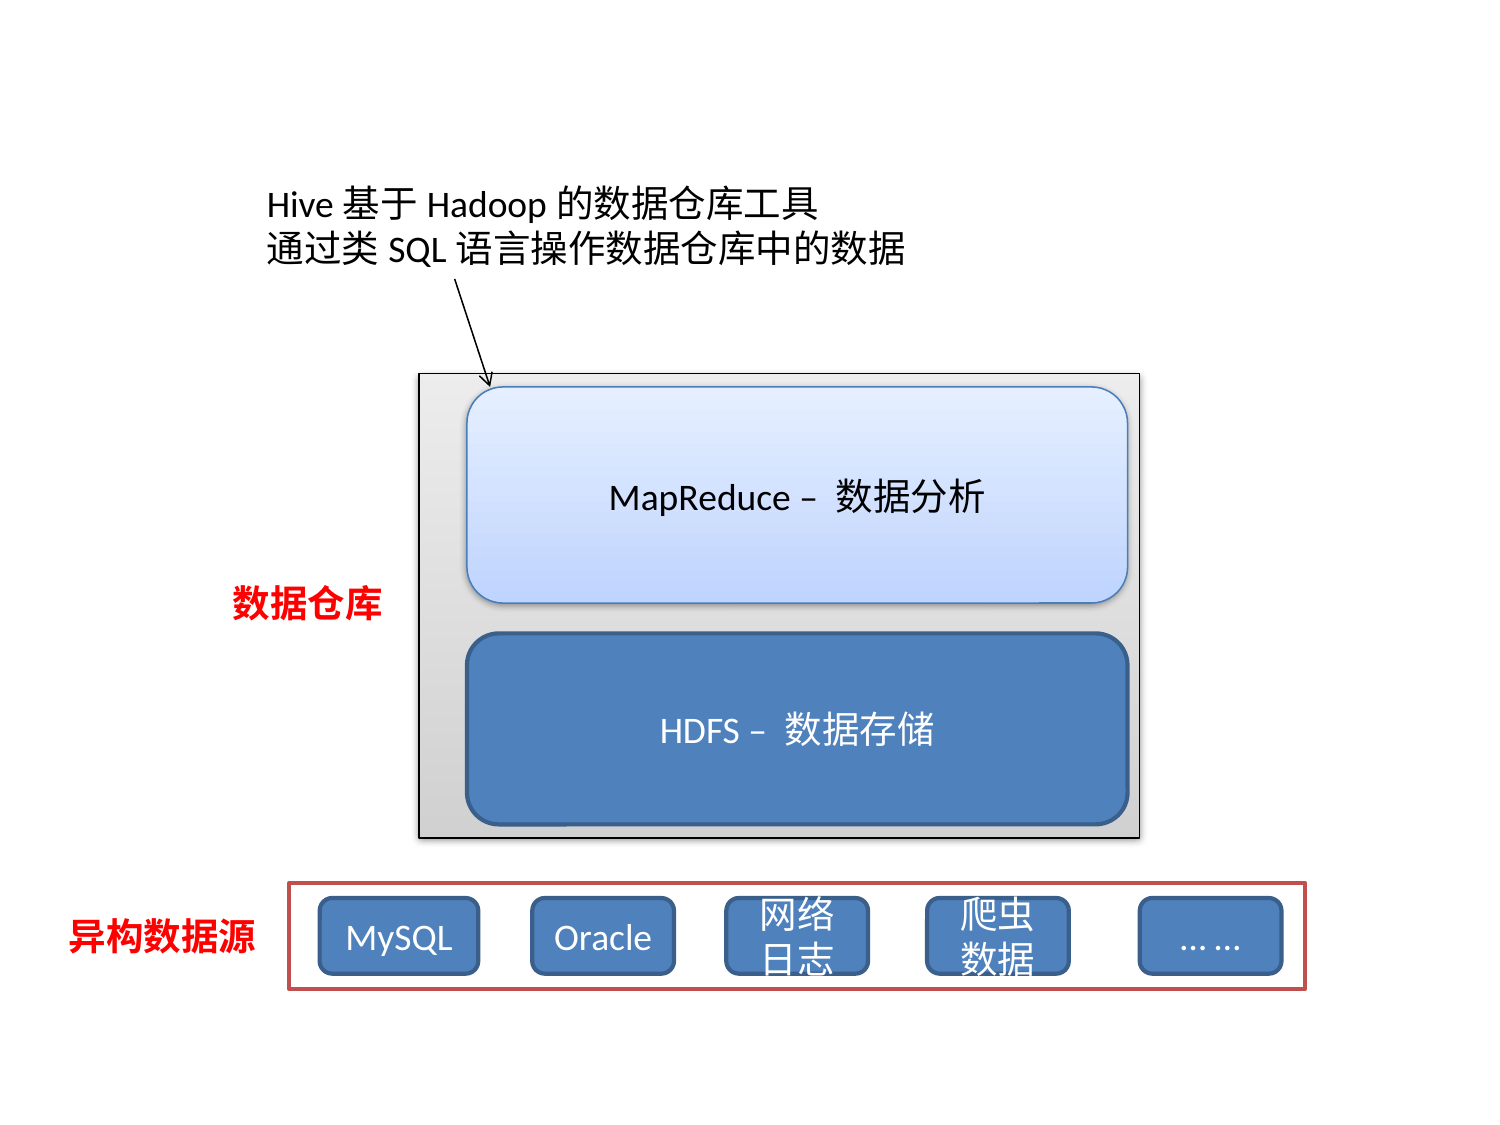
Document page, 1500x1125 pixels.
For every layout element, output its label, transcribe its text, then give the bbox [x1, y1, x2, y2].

text_box [418, 373, 1140, 839]
text_box MapReduce – 数据分析 [466, 386, 1129, 604]
text_box Hive基于Hadoop的数据仓库工具 通过类SQL语言操作数据仓库中的数据 [252, 172, 955, 278]
text_box HDFS – 数据存储 [464, 631, 1130, 827]
text_box [287, 881, 1307, 991]
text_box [454, 278, 491, 388]
text_box MySQL [317, 895, 481, 976]
text_box … … [1137, 895, 1284, 976]
text_box 数据仓库 [218, 572, 398, 633]
text_box 网络日志 [724, 895, 871, 976]
text_box Oracle [530, 895, 677, 976]
text_box 爬虫数据 [924, 895, 1071, 976]
text_box 异构数据源 [54, 905, 272, 965]
